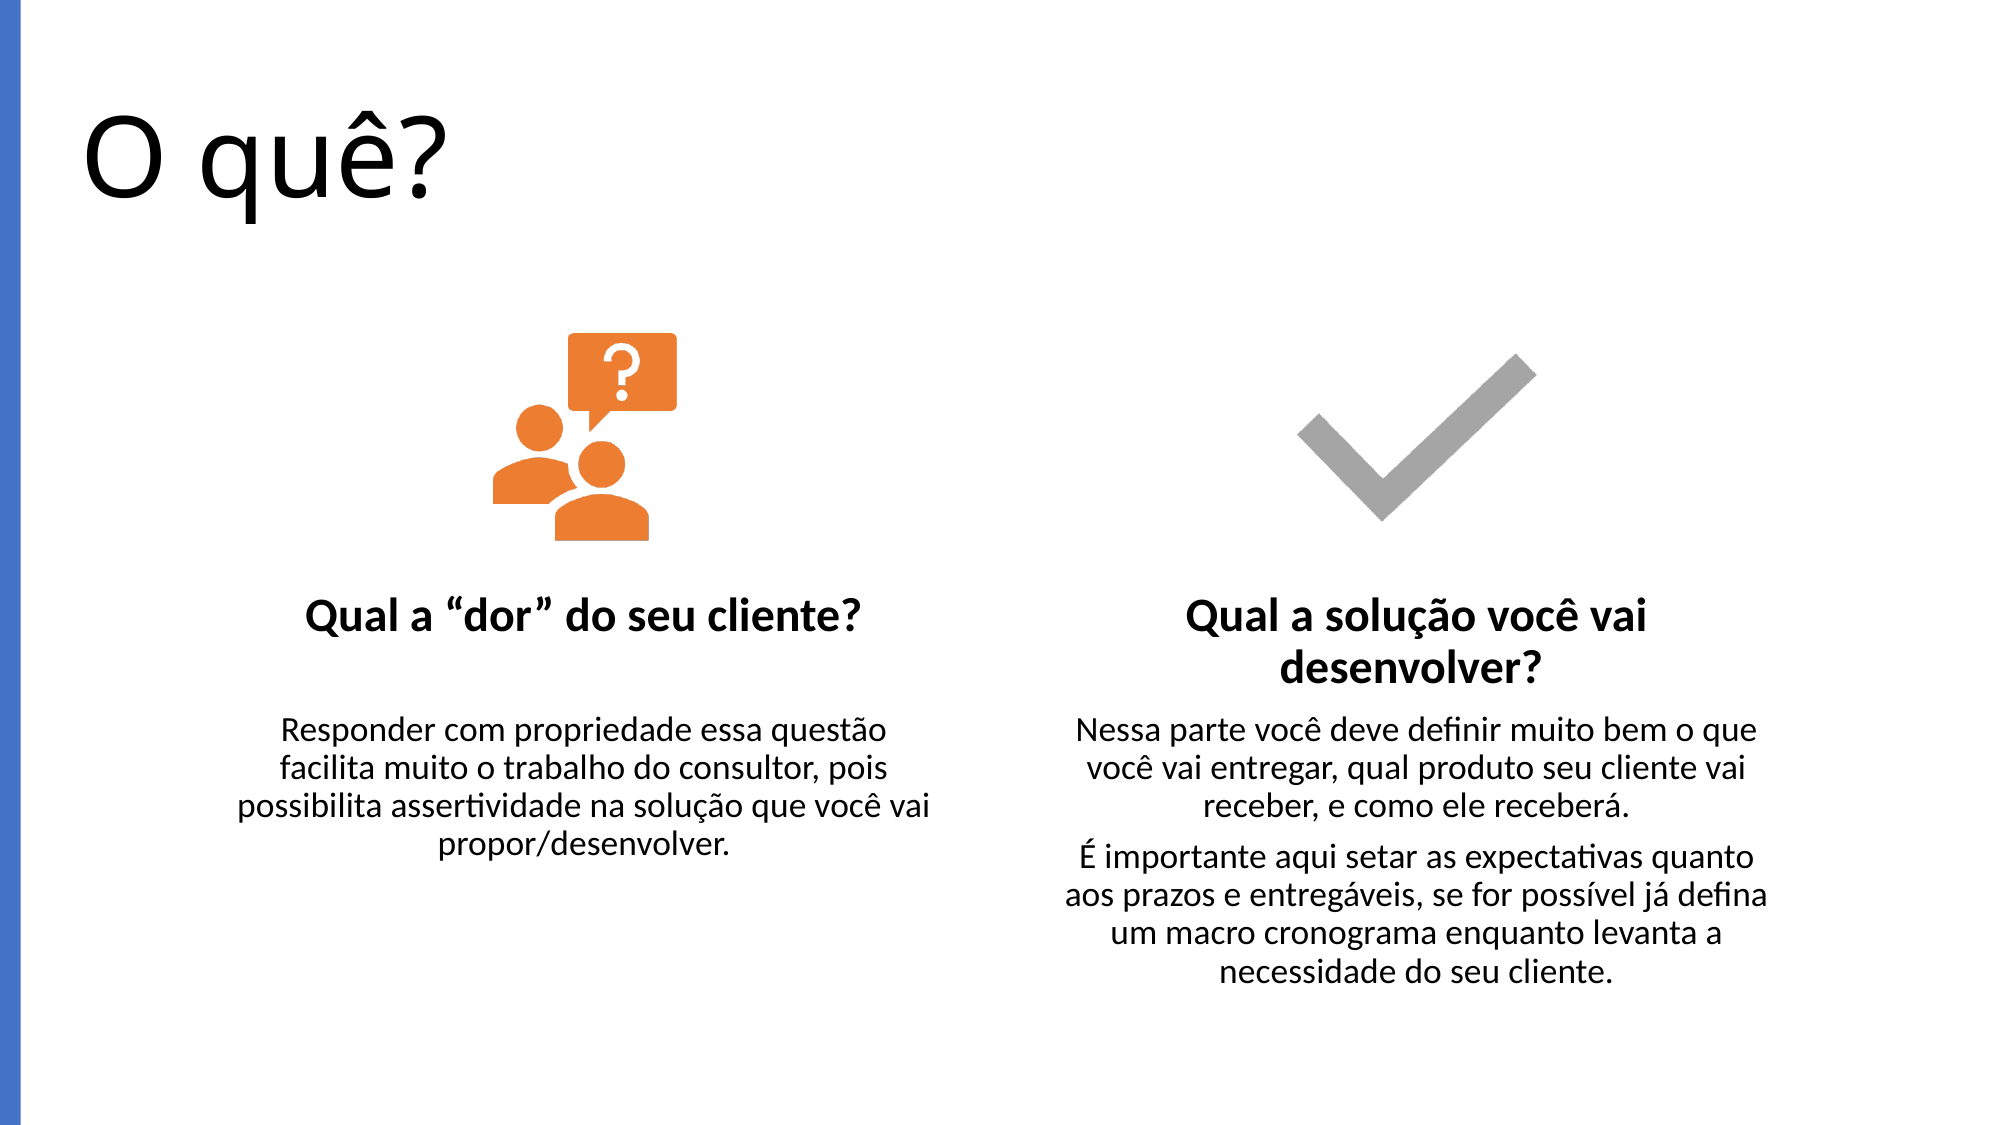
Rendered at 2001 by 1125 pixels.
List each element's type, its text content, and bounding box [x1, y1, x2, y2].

text_box [0, 0, 21, 1125]
title O quê? [65, 52, 1937, 271]
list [65, 299, 1937, 1014]
